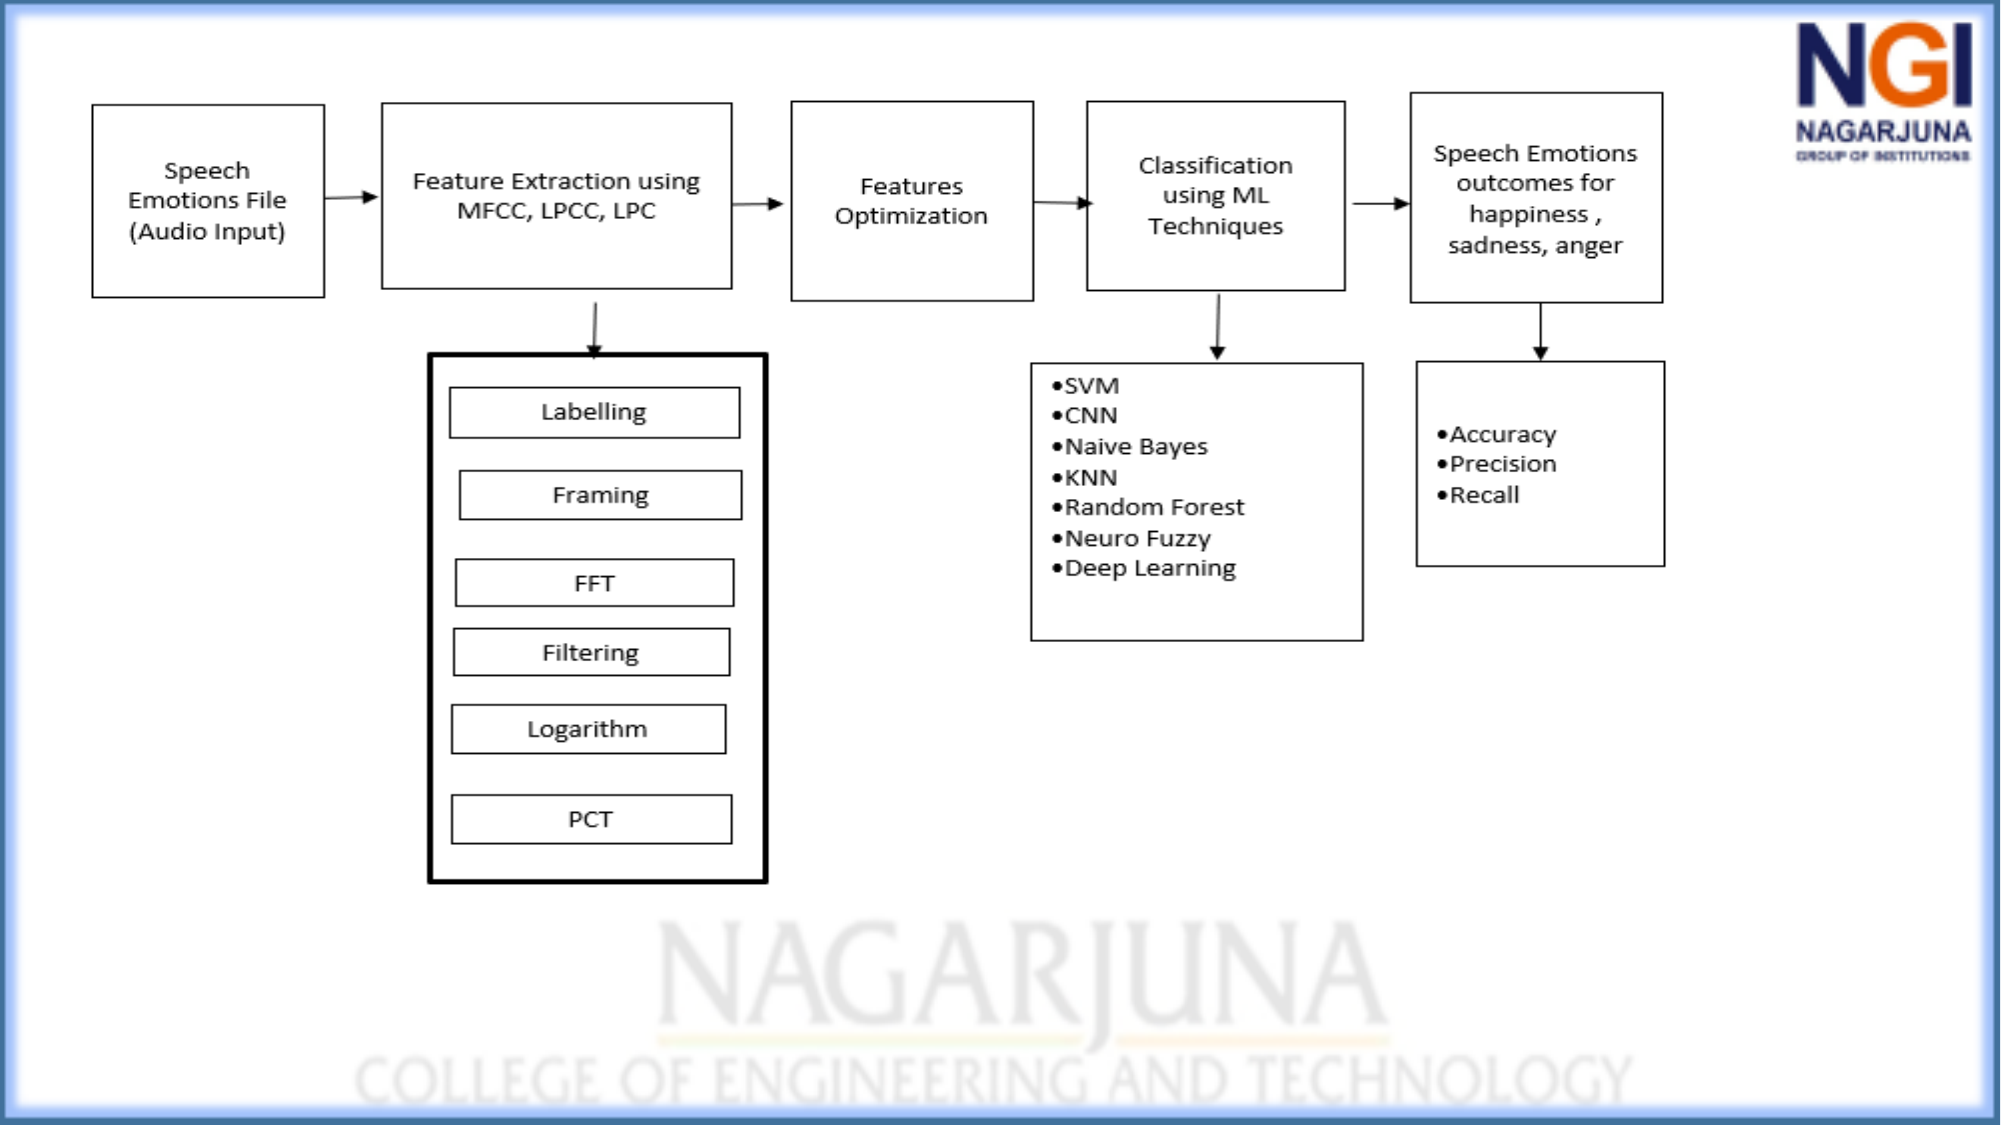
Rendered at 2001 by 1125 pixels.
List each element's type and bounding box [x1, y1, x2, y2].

picture [0, 0, 2001, 1125]
list [78, 75, 1702, 909]
